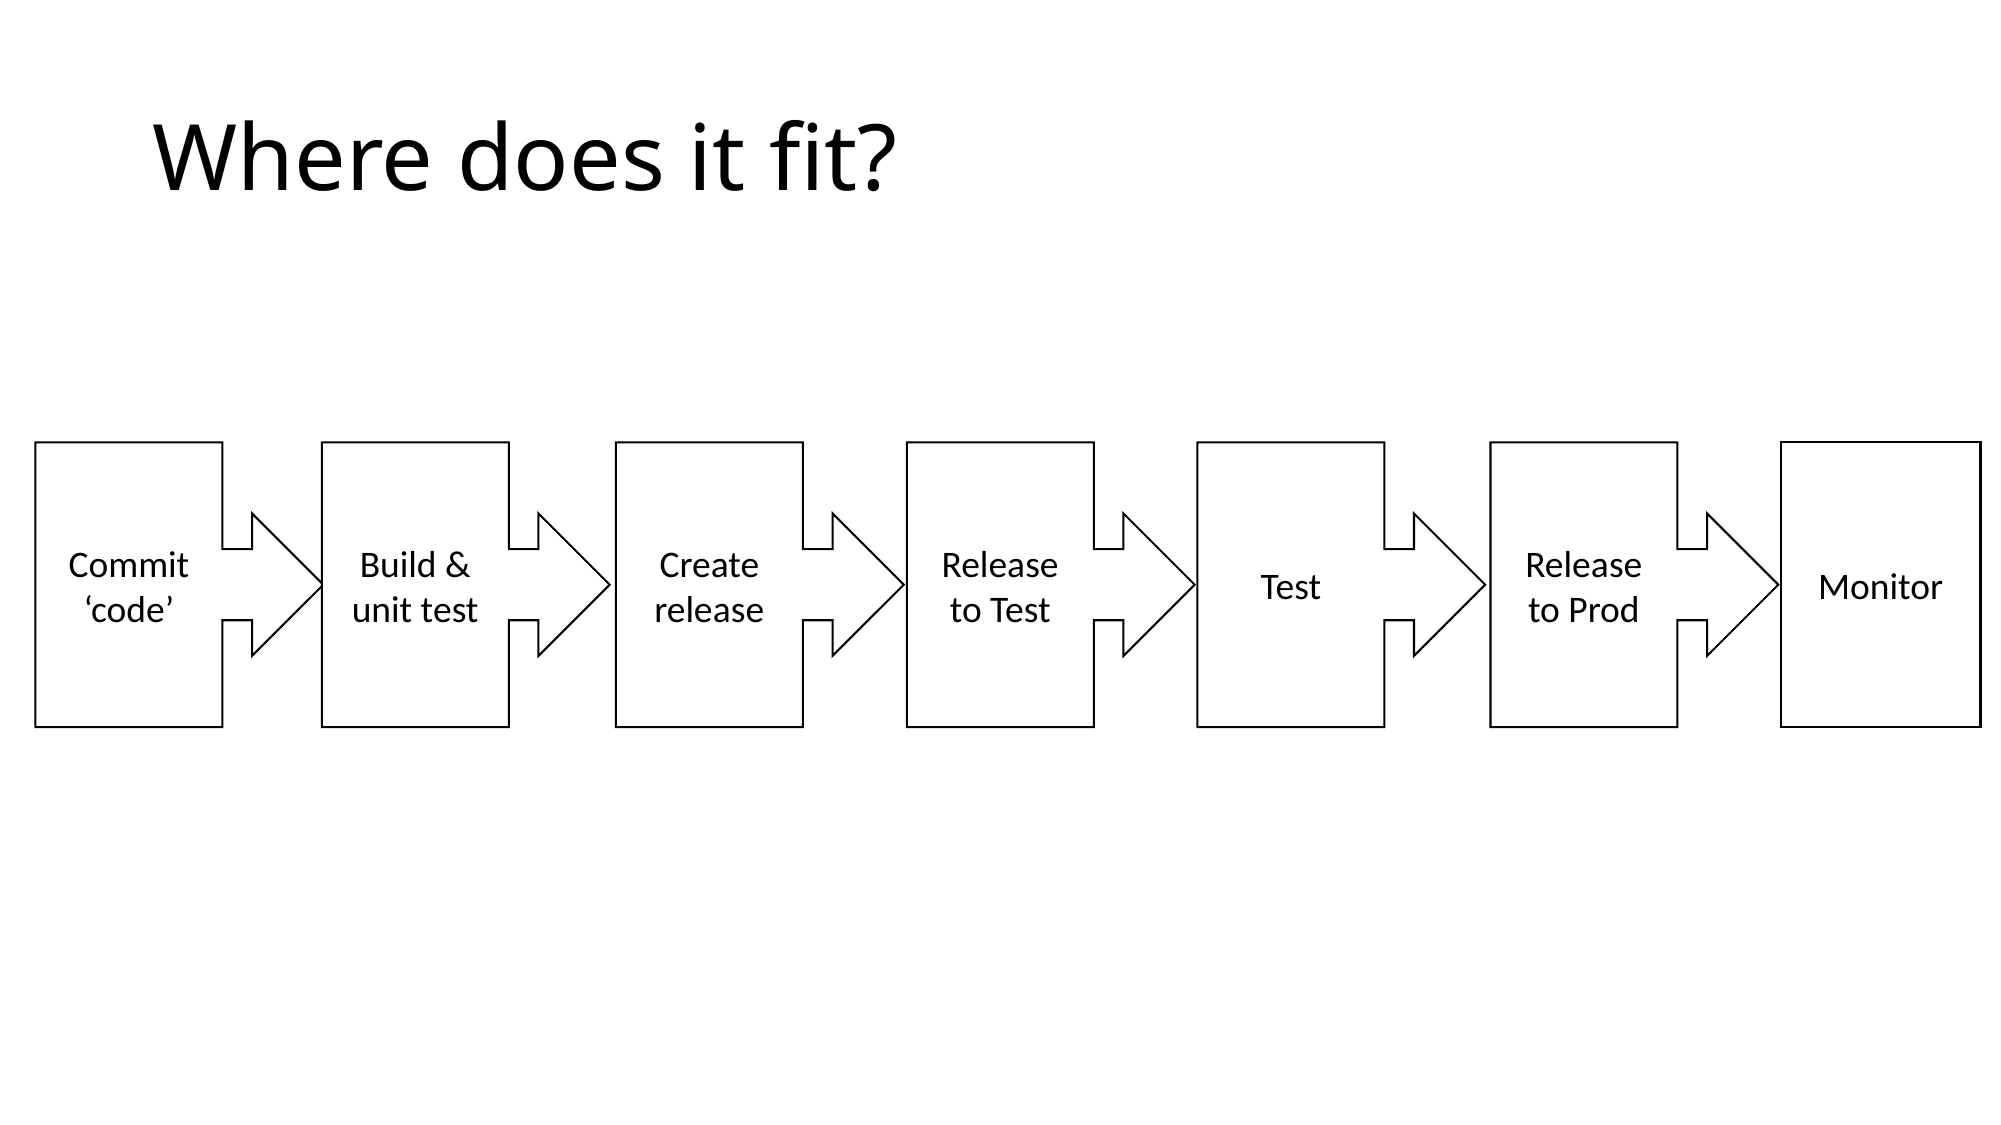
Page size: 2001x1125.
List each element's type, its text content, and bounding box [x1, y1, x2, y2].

text_box Create release [614, 441, 905, 729]
text_box Release to Test [905, 441, 1196, 729]
text_box Test [1196, 441, 1487, 729]
title Where does it fit? [137, 52, 1863, 270]
text_box Build & unit test [320, 441, 612, 729]
text_box Monitor [1780, 441, 1982, 728]
text_box Release to Prod [1489, 441, 1780, 729]
text_box Commit ‘code’ [34, 441, 320, 729]
